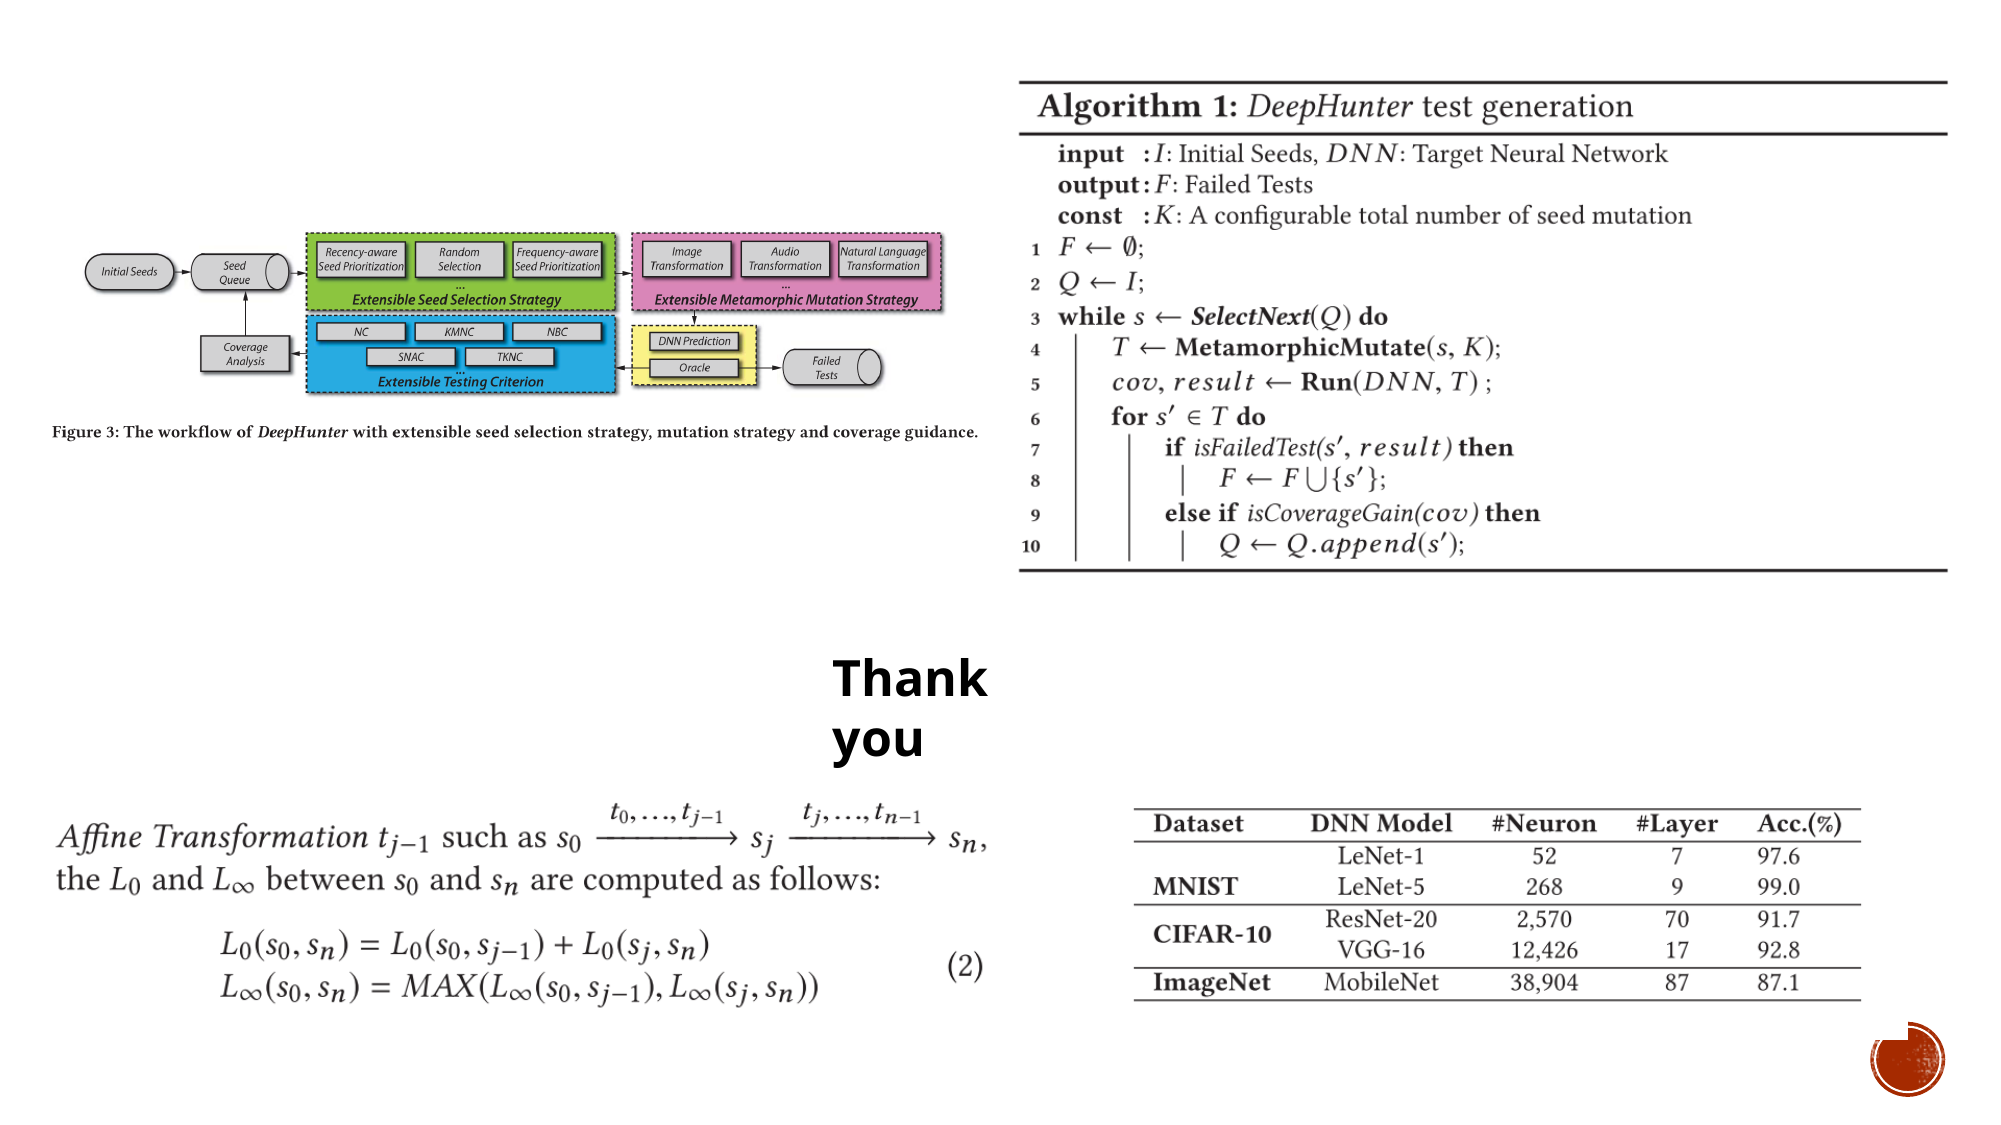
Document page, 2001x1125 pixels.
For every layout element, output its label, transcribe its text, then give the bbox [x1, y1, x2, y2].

picture [29, 63, 1971, 589]
picture [1109, 777, 1908, 1040]
picture [43, 796, 1000, 1020]
text_box Thank you [817, 639, 1083, 774]
